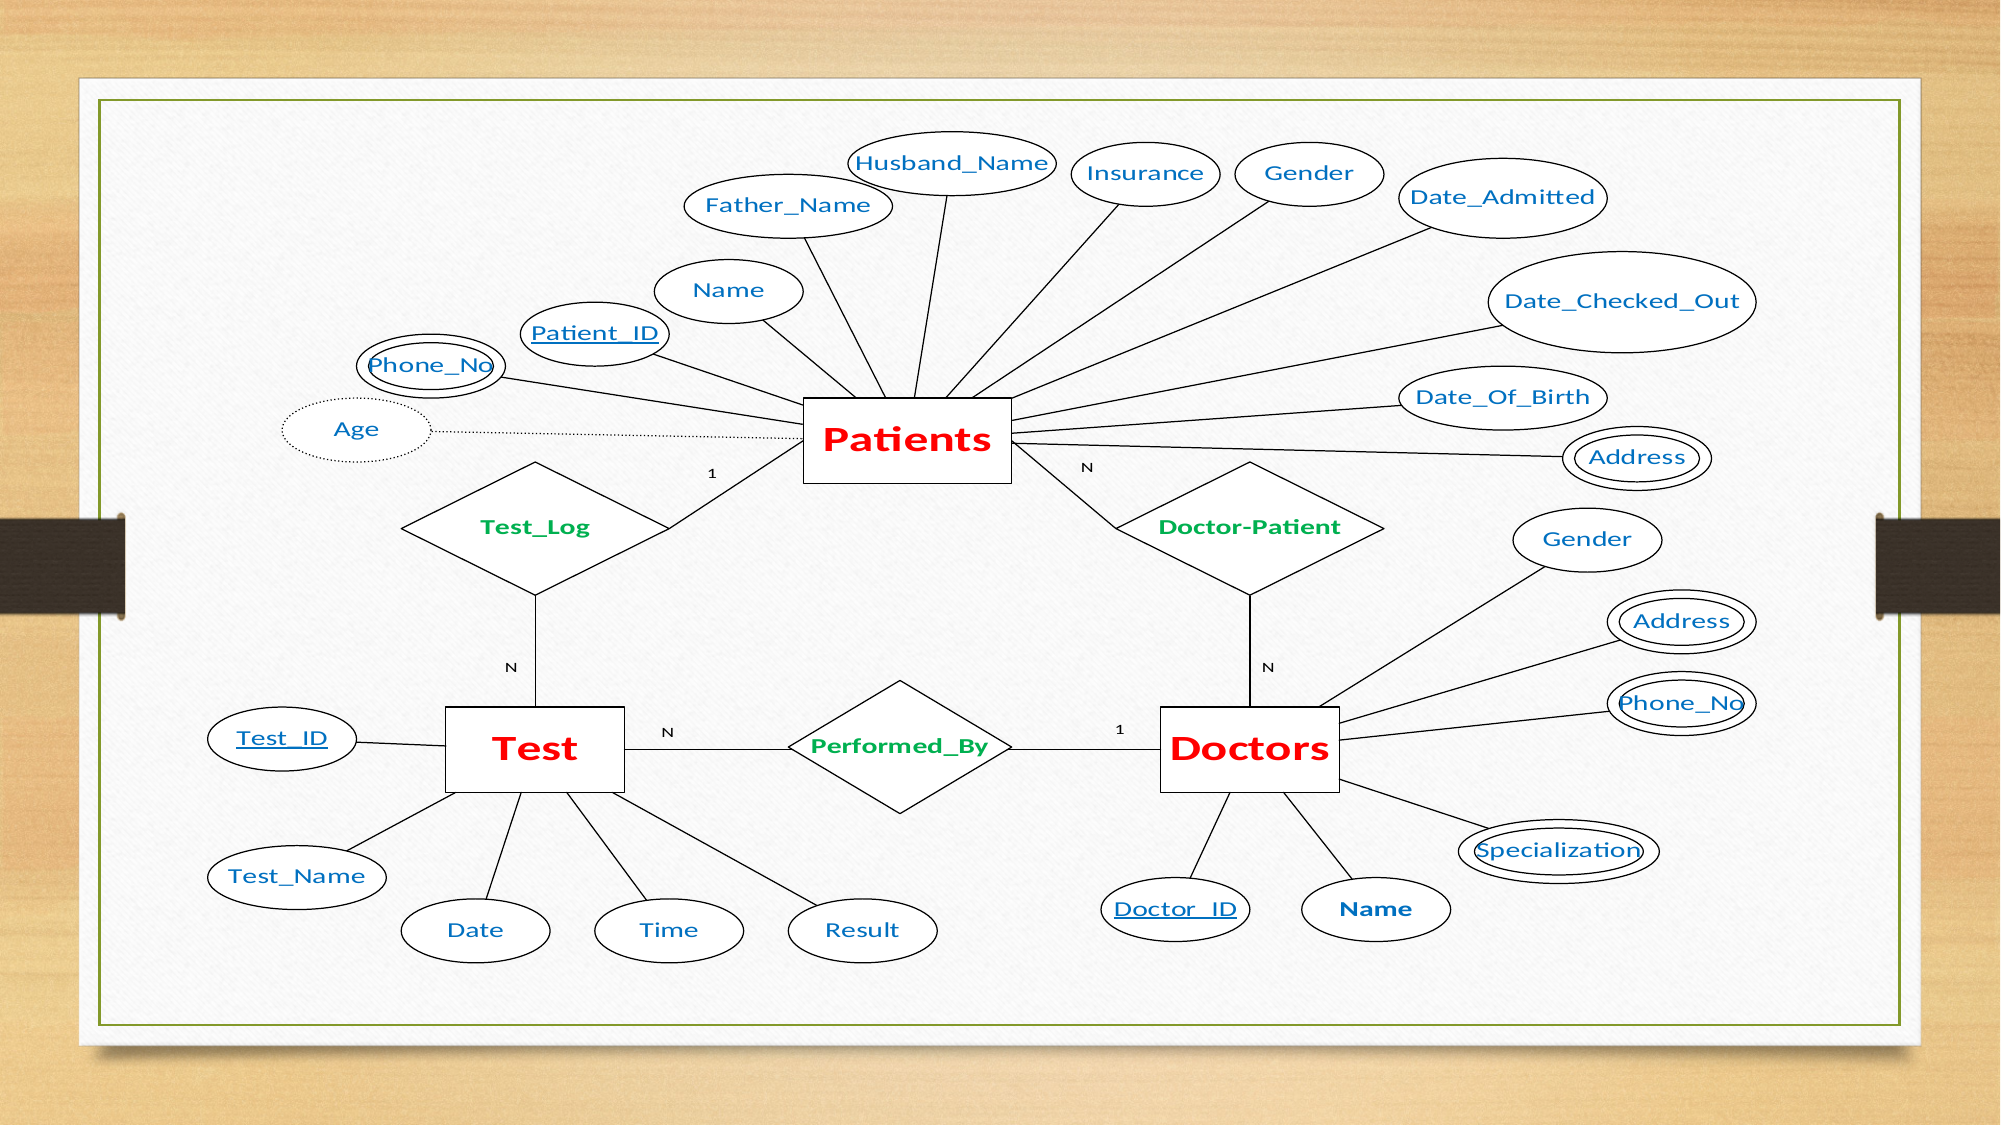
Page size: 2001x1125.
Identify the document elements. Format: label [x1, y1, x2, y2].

list [204, 129, 1758, 964]
picture [0, 0, 2001, 1125]
